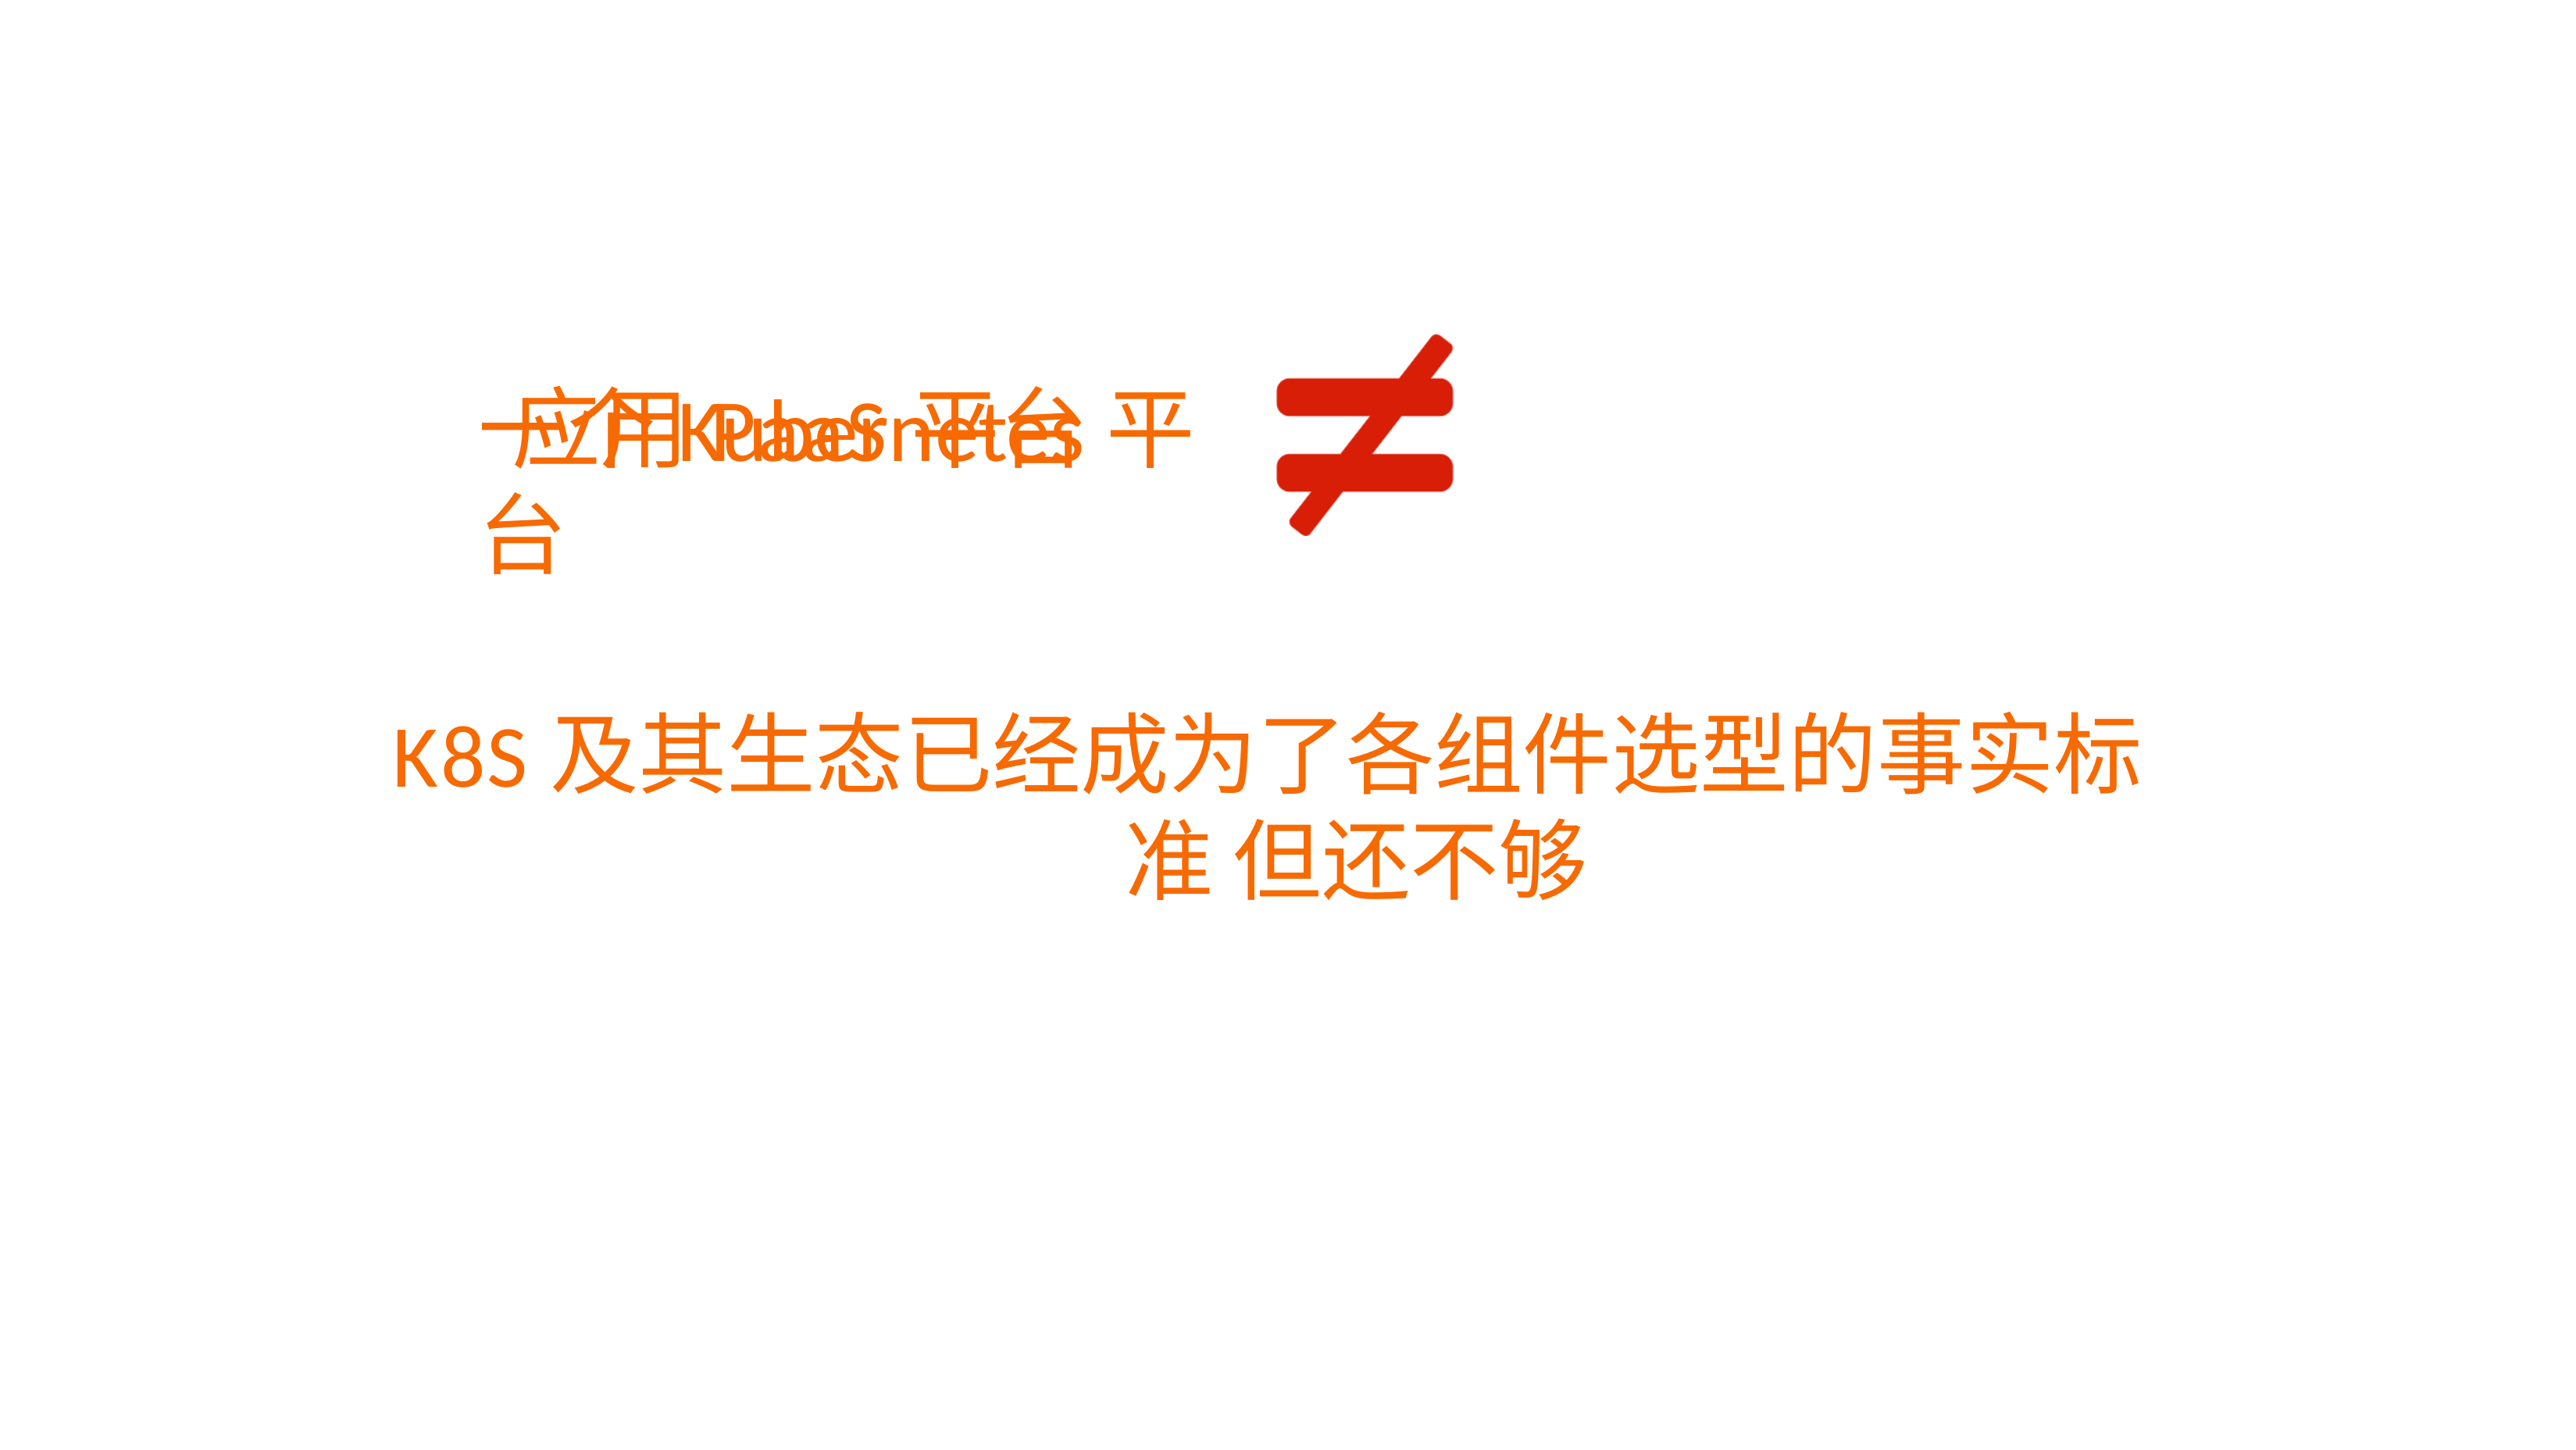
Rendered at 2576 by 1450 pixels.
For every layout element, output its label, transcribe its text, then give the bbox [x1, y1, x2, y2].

text_box 一个Kubernetes平台 [476, 370, 512, 586]
title 应用PaaS平台 [512, 370, 2064, 615]
text_box [1276, 334, 1454, 536]
text_box K8S及其生态已经成为了各组件选型的事实标准 但还不够 [391, 693, 2214, 912]
